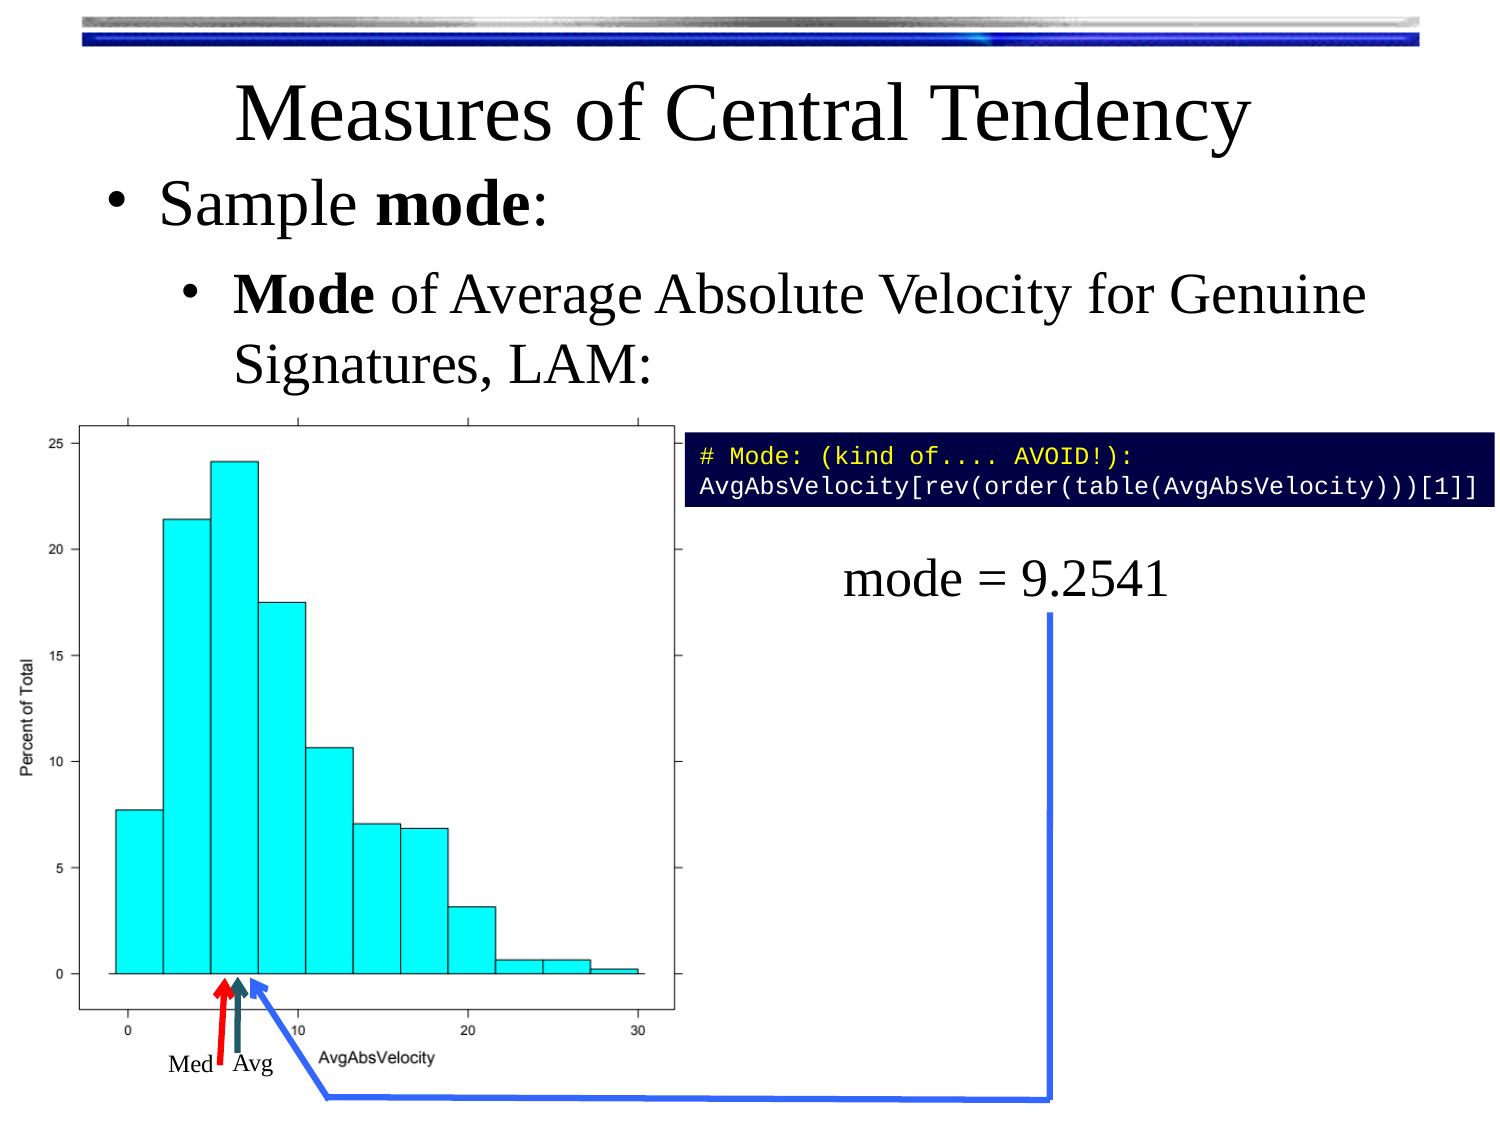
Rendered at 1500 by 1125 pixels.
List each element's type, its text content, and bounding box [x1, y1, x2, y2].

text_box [324, 1096, 1051, 1101]
picture [12, 377, 713, 1079]
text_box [178, 1018, 222, 1025]
text_box # Mode: (kind of.... AVOID!): AvgAbsVelocity[rev(order(table(AvgAbsVelocity)))[1]] [716, 432, 1495, 507]
text_box Sample mode: Mode of Average Absolute Velocity for Genuine Signatures, LAM: [87, 200, 1400, 432]
text_box Sample mode: Mode of Average Absolute Velocity for Genuine Signatures, LAM: [716, 507, 1400, 978]
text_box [228, 999, 351, 1079]
text_box mode = 9.2541 [810, 534, 1188, 615]
text_box Measures of Central Tendency [37, 15, 1450, 200]
picture [79, 12, 1426, 52]
